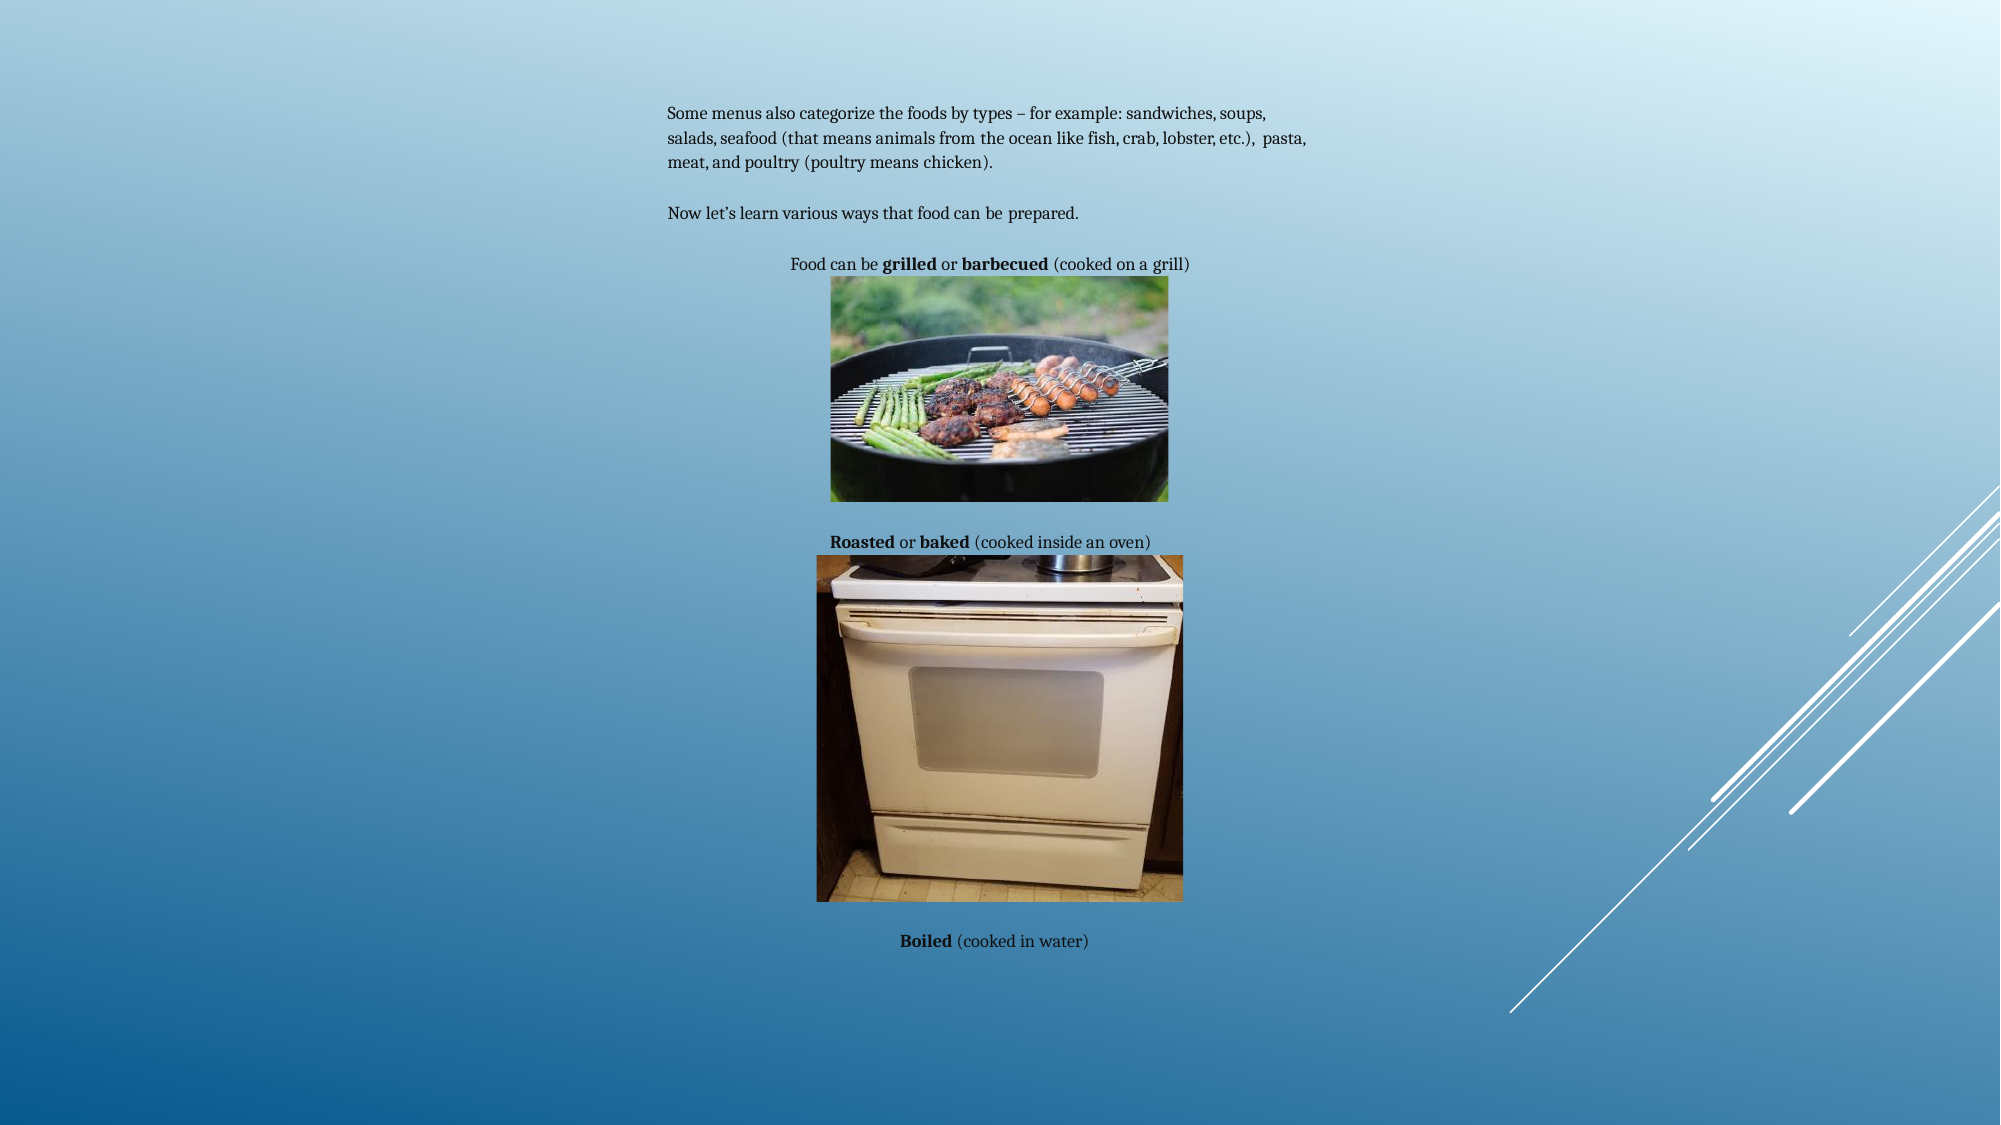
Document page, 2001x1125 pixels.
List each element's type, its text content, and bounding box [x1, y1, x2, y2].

text_box Boiled (cooked in water) [898, 928, 1102, 952]
text_box Some menus also categorize the foods by types – for example: sandwiches, soups, salads, seafood (that means animals from the ocean like fish, crab, lobster, etc.), pasta, meat, and poultry (poultry means chicken). Now let’s learn various ways that food can be prepared. Food can be grilled or barbecued (cooked on a grill) [666, 98, 1308, 275]
text_box [830, 276, 1169, 502]
text_box Roasted or baked (cooked inside an oven) [828, 529, 1171, 552]
text_box [816, 555, 1184, 902]
